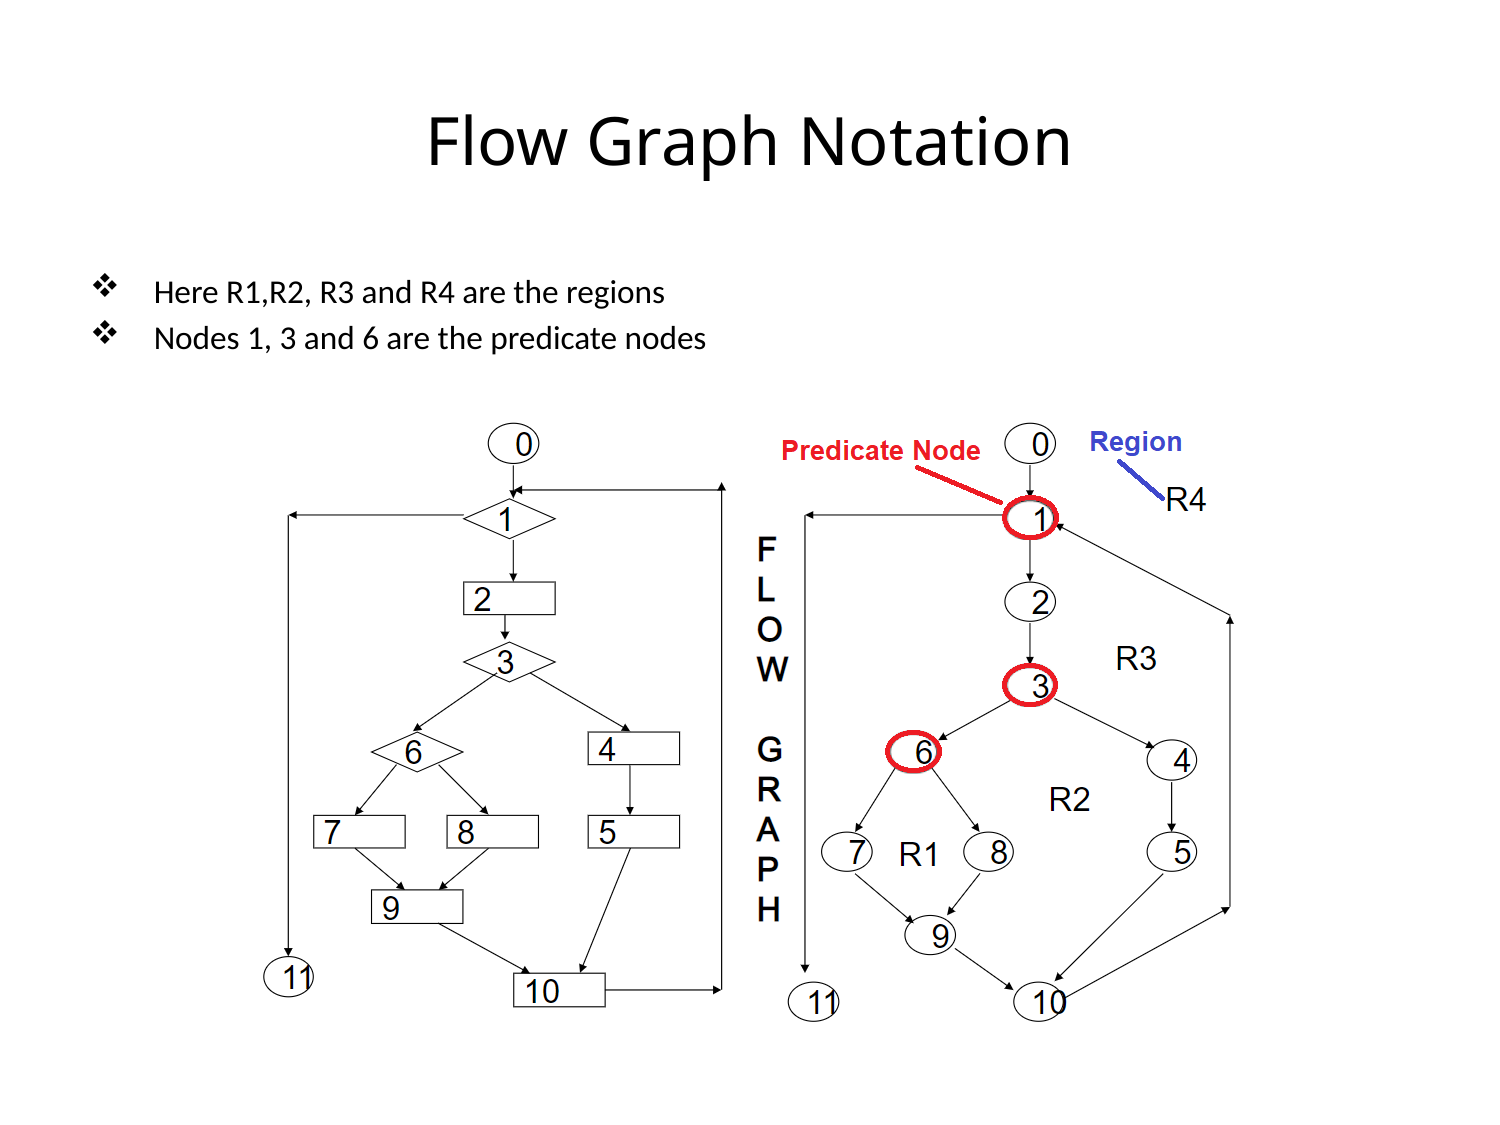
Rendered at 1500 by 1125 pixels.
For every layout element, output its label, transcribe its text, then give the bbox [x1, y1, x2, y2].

list Here R1,R2, R3 and R4 are the regions Nodes 1, 3 and 6 are the predicate nodes [75, 262, 1425, 1005]
picture [262, 412, 1238, 1030]
title Flow Graph Notation [75, 45, 1425, 233]
